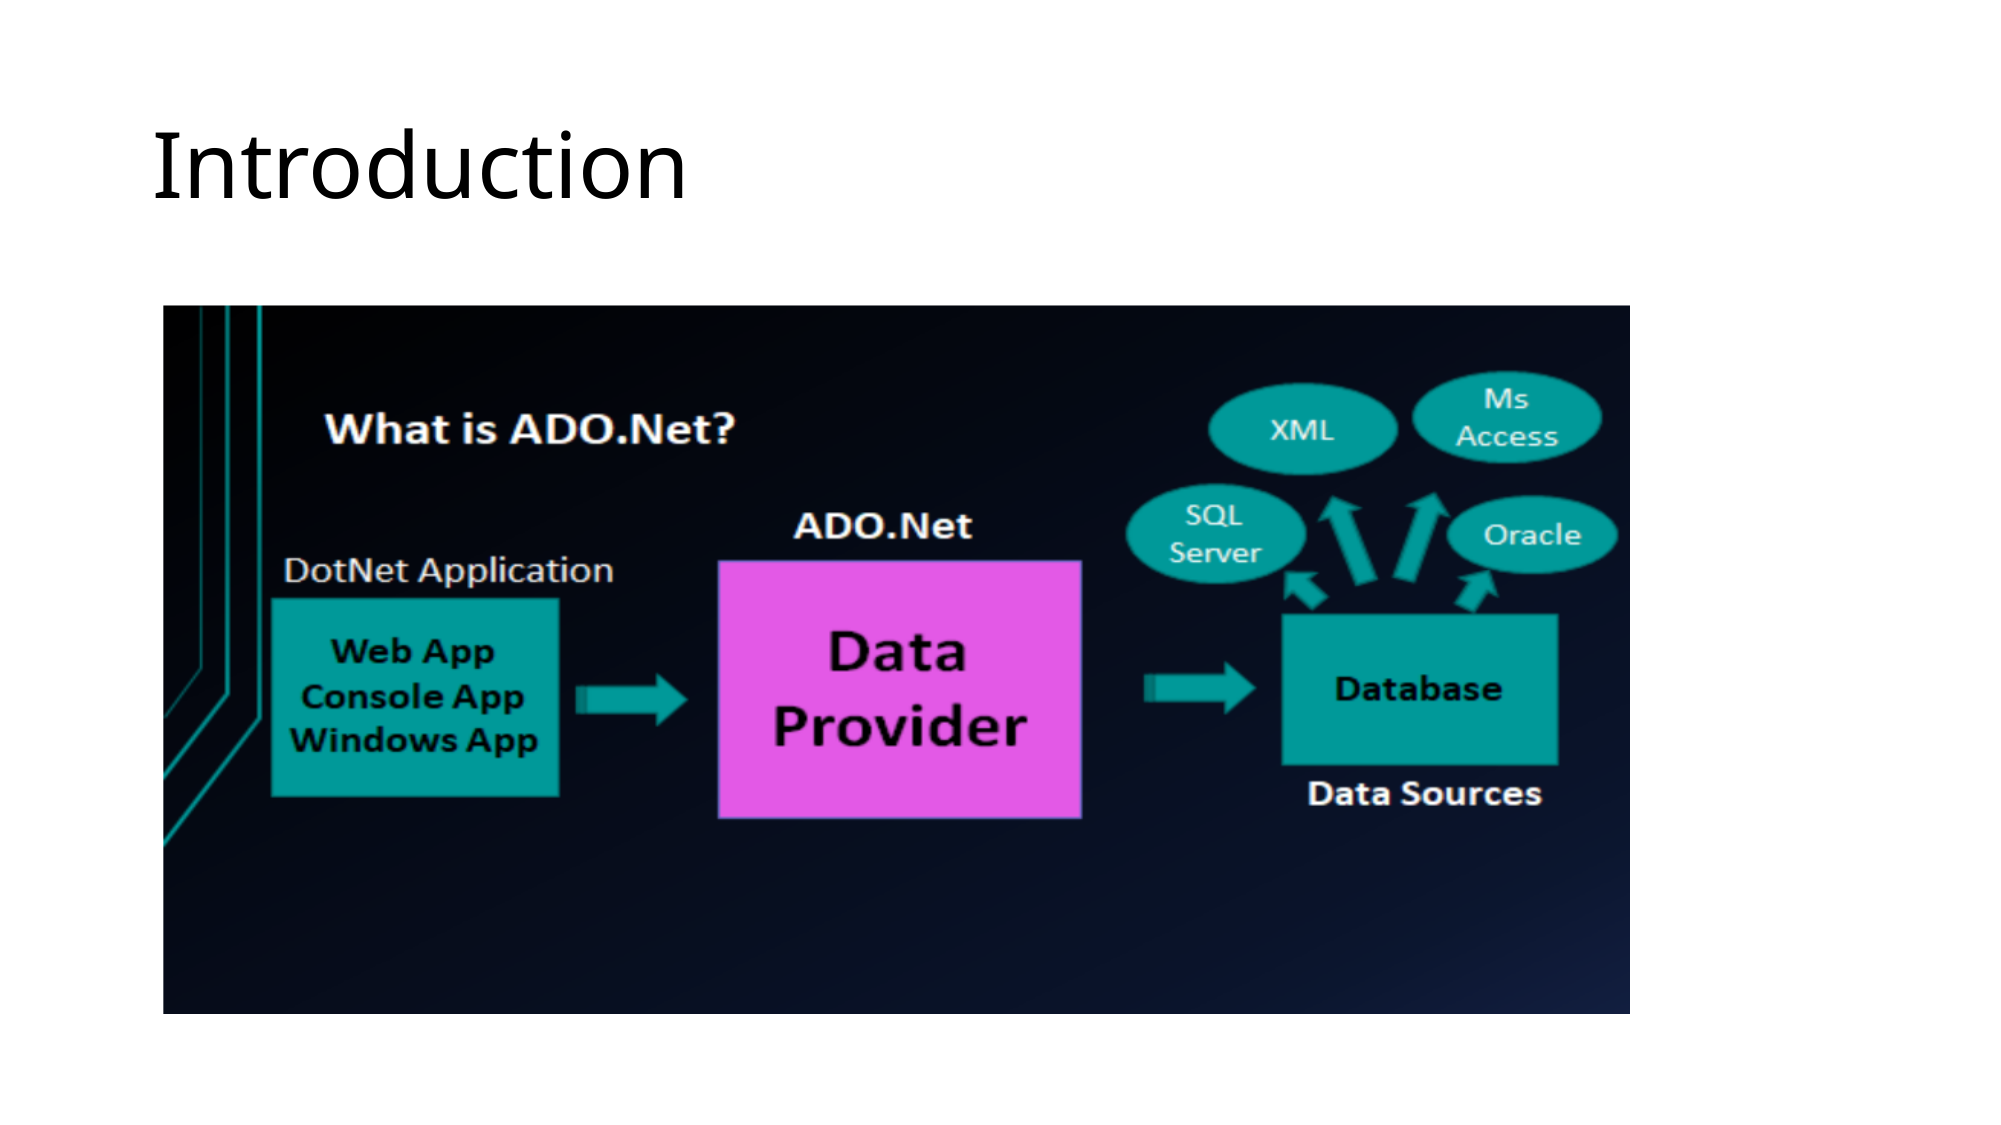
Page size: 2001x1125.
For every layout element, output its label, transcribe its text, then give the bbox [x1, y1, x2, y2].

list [162, 303, 1631, 1014]
title Introduction [137, 59, 1863, 278]
